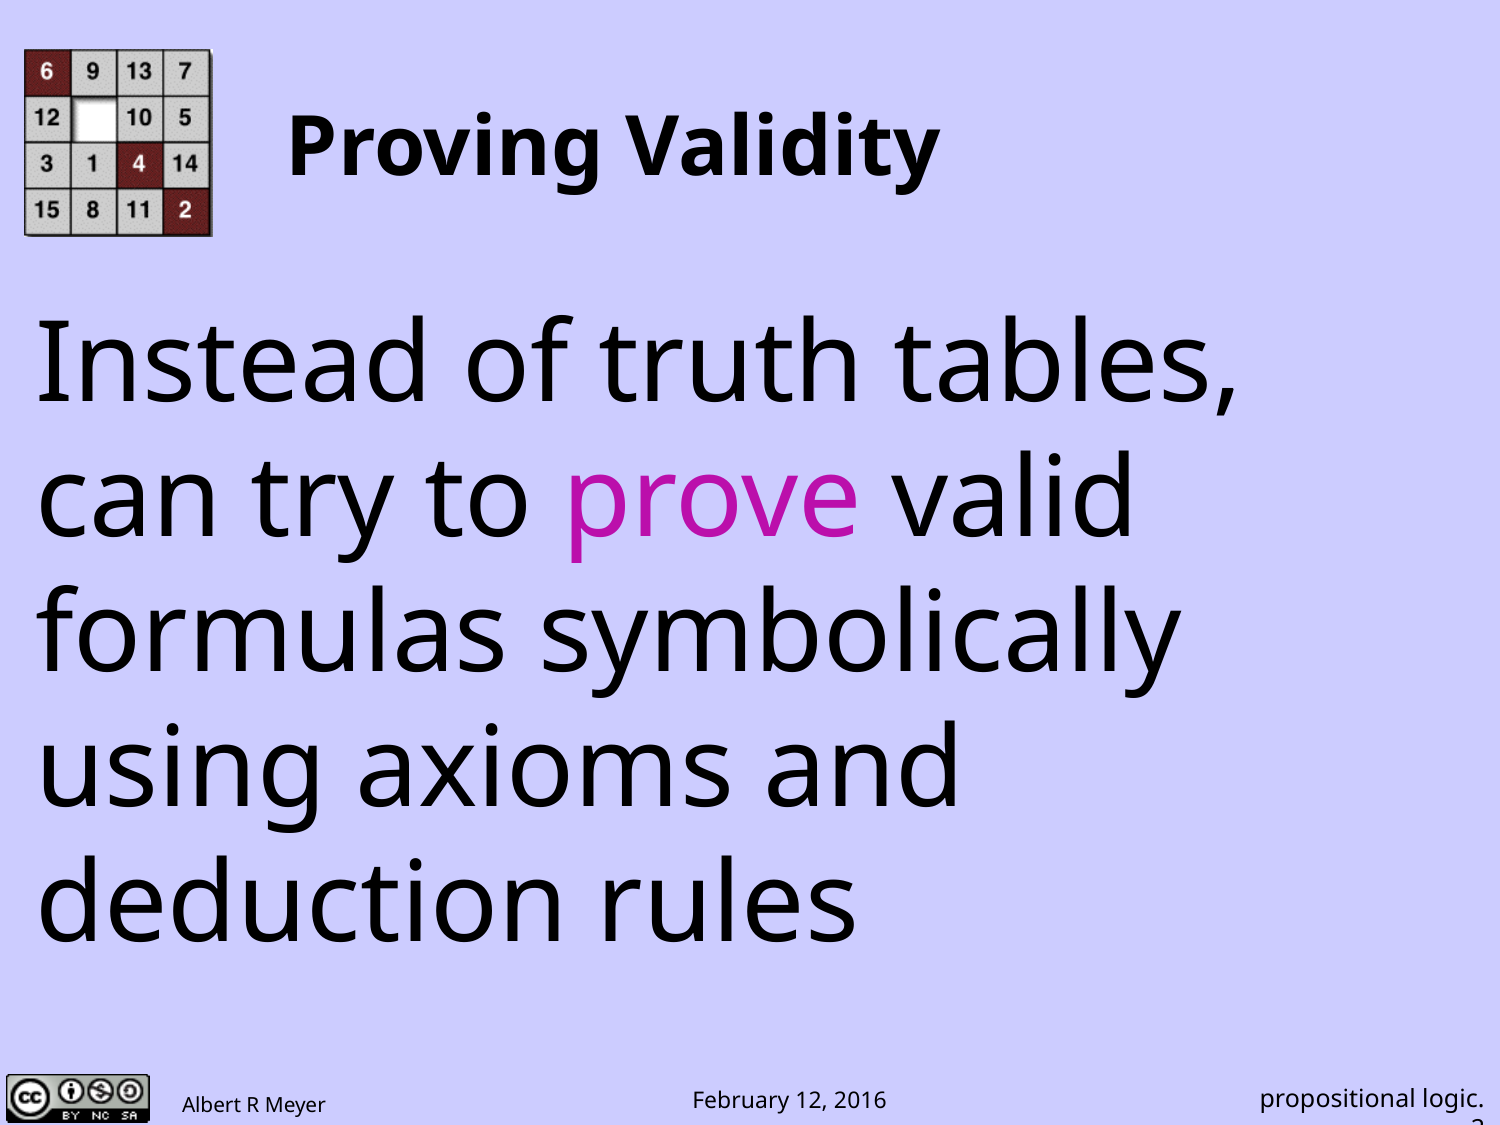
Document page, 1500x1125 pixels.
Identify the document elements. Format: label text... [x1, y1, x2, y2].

text_box Instead of truth tables, can try to prove valid formulas symbolically using axioms and deduction rules [20, 281, 1495, 972]
picture [24, 49, 213, 237]
slide_number propositional logic.2 [1236, 1074, 1500, 1121]
title Proving Validity [270, 59, 1386, 225]
picture [6, 1074, 150, 1123]
